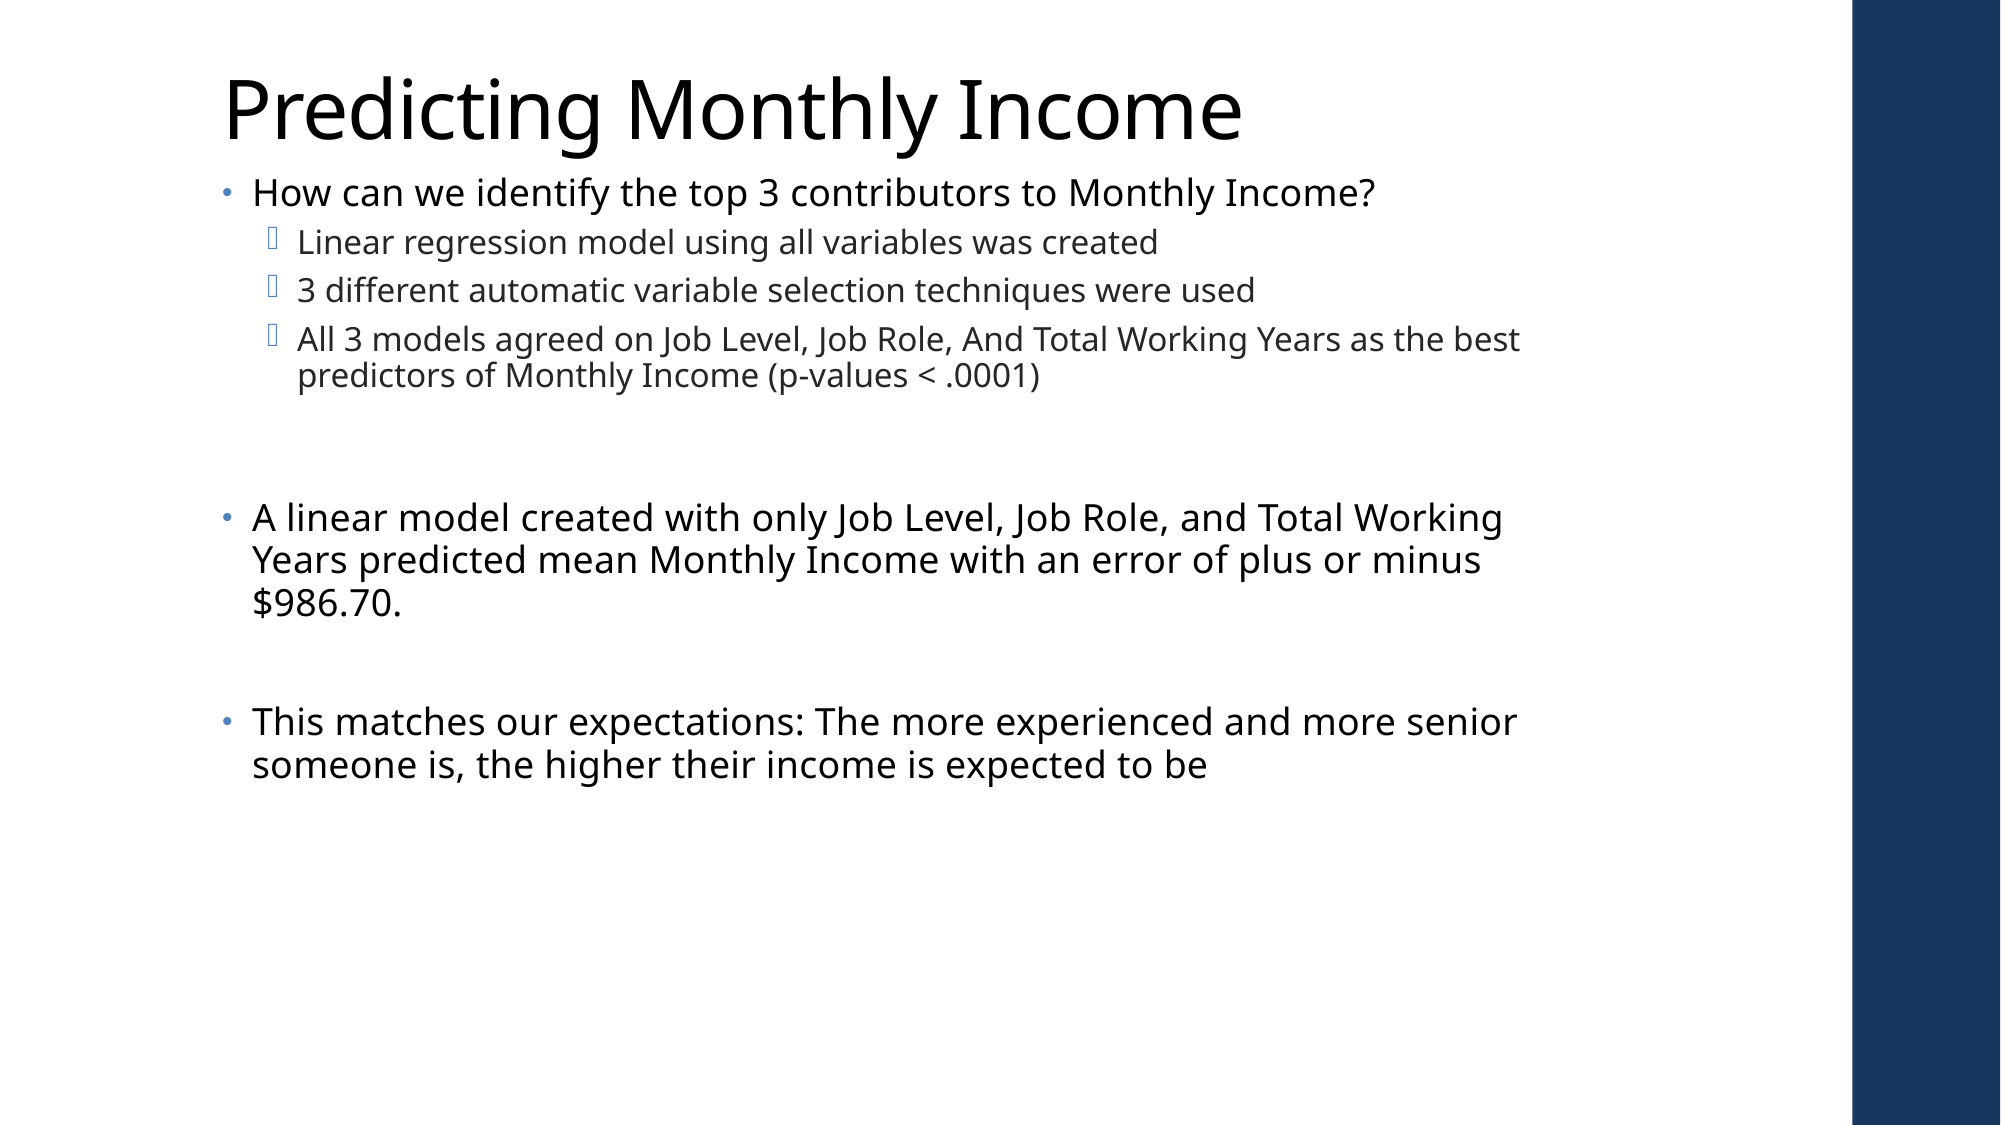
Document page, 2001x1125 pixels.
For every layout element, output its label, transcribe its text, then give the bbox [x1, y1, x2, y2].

title Predicting Monthly Income [206, 60, 1797, 165]
list How can we identify the top 3 contributors to Monthly Income? Linear regression model using all variables was created 3 different automatic variable selection techniques were used All 3 models agreed on Job Level, Job Role, And Total Working Years as the best predictors of Monthly Income (p-values < .0001) A linear model created with only Job Level, Job Role, and Total Working Years predicted mean Monthly Income with an error of plus or minus $986.70. This matches our expectations: The more experienced and more senior someone is, the higher their income is expected to be [206, 164, 1617, 1014]
